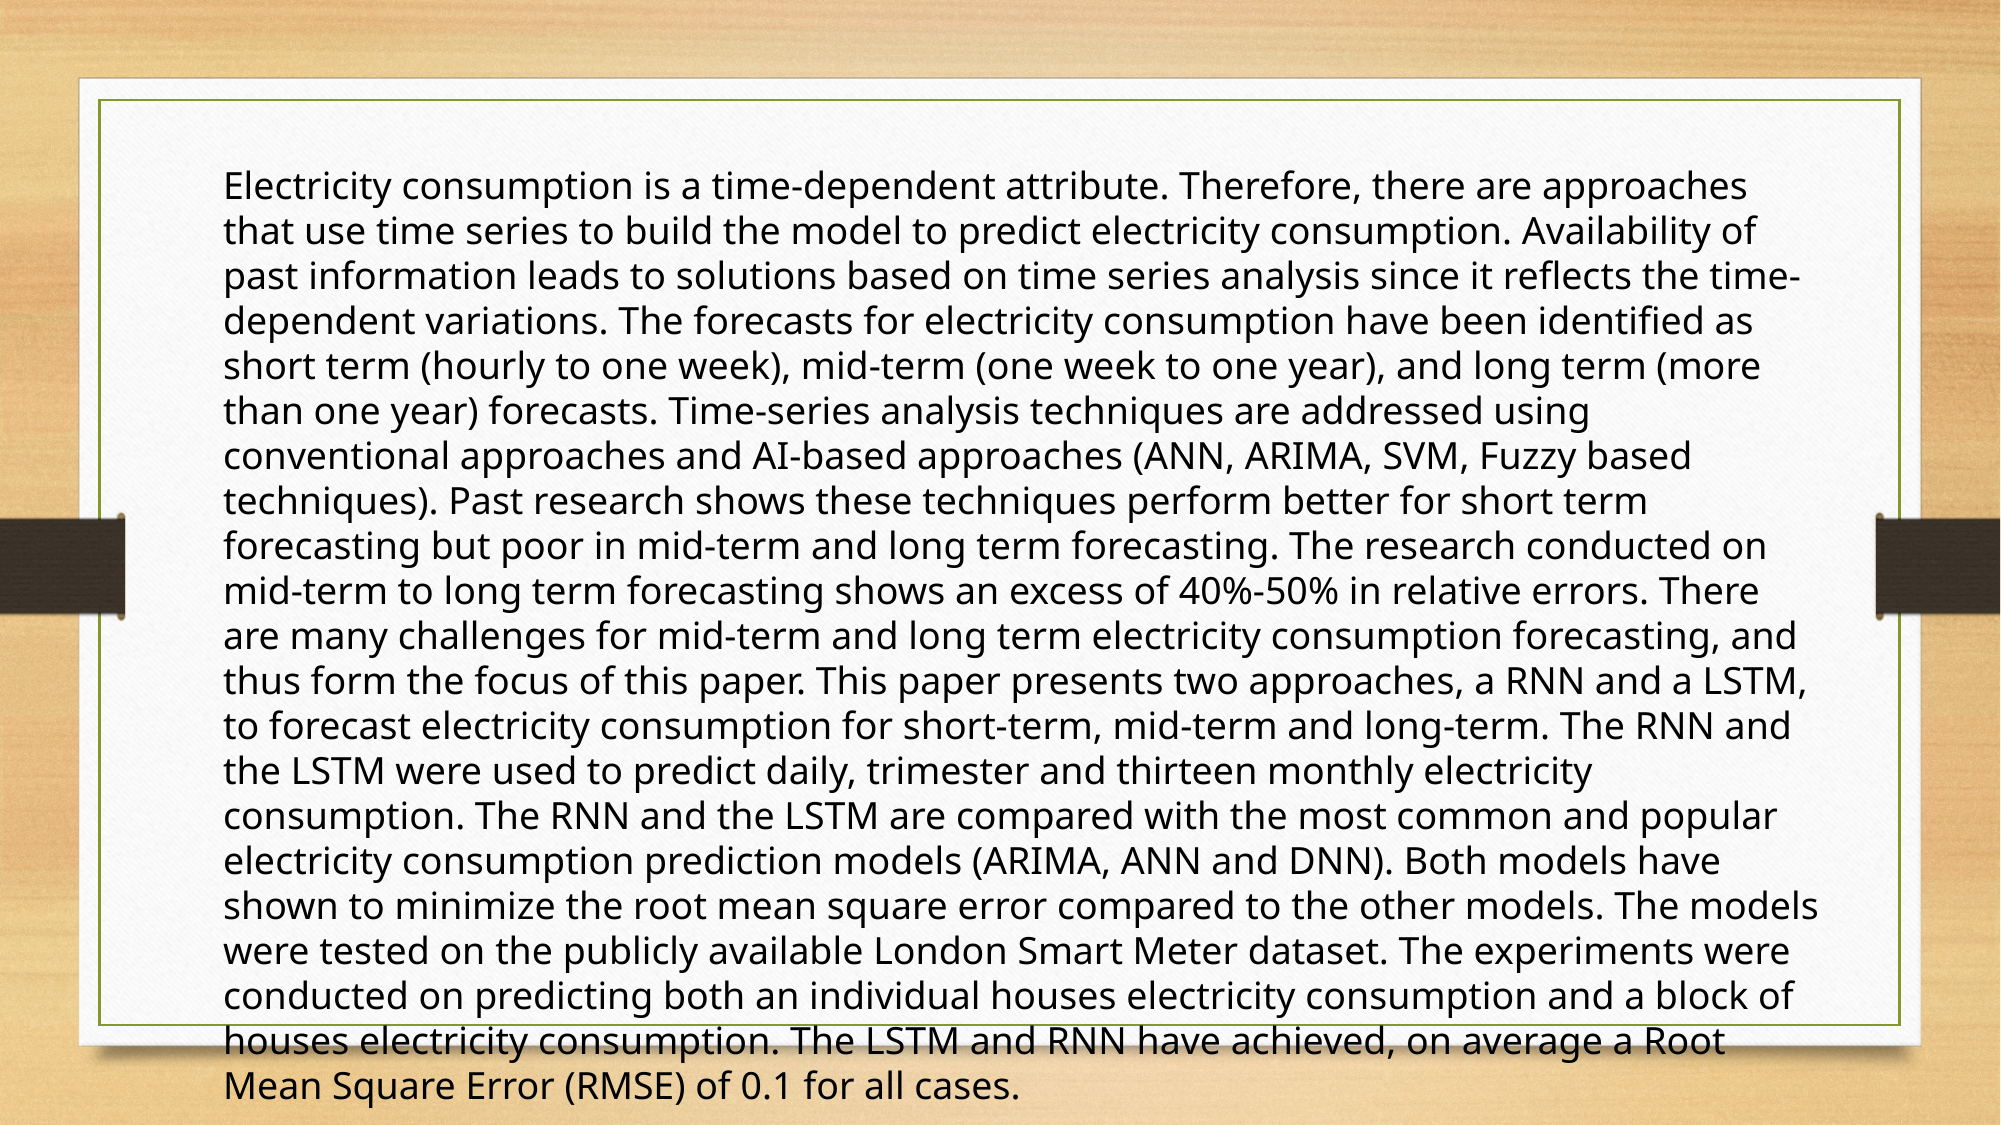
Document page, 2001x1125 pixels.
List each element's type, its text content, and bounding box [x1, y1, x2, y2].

picture [0, 0, 2001, 1125]
text_box Electricity consumption is a time-dependent attribute. Therefore, there are approaches that use time series to build the model to predict electricity consumption. Availability of past information leads to solutions based on time series analysis since it reflects the time-dependent variations. The forecasts for electricity consumption have been identified as short term (hourly to one week), mid-term (one week to one year), and long term (more than one year) forecasts. Time-series analysis techniques are addressed using conventional approaches and AI-based approaches (ANN, ARIMA, SVM, Fuzzy based techniques). Past research shows these techniques perform better for short term forecasting but poor in mid-term and long term forecasting. The research conducted on mid-term to long term forecasting shows an excess of 40%-50% in relative errors. There are many challenges for mid-term and long term electricity consumption forecasting, and thus form the focus of this paper. This paper presents two approaches, a RNN and a LSTM, to forecast electricity consumption for short-term, mid-term and long-term. The RNN and the LSTM were used to predict daily, trimester and thirteen monthly electricity consumption. The RNN and the LSTM are compared with the most common and popular electricity consumption prediction models (ARIMA, ANN and DNN). Both models have shown to minimize the root mean square error compared to the other models. The models were tested on the publicly available London Smart Meter dataset. The experiments were conducted on predicting both an individual houses electricity consumption and a block of houses electricity consumption. The LSTM and RNN have achieved, on average a Root Mean Square Error (RMSE) of 0.1 for all cases. [208, 154, 1838, 1115]
